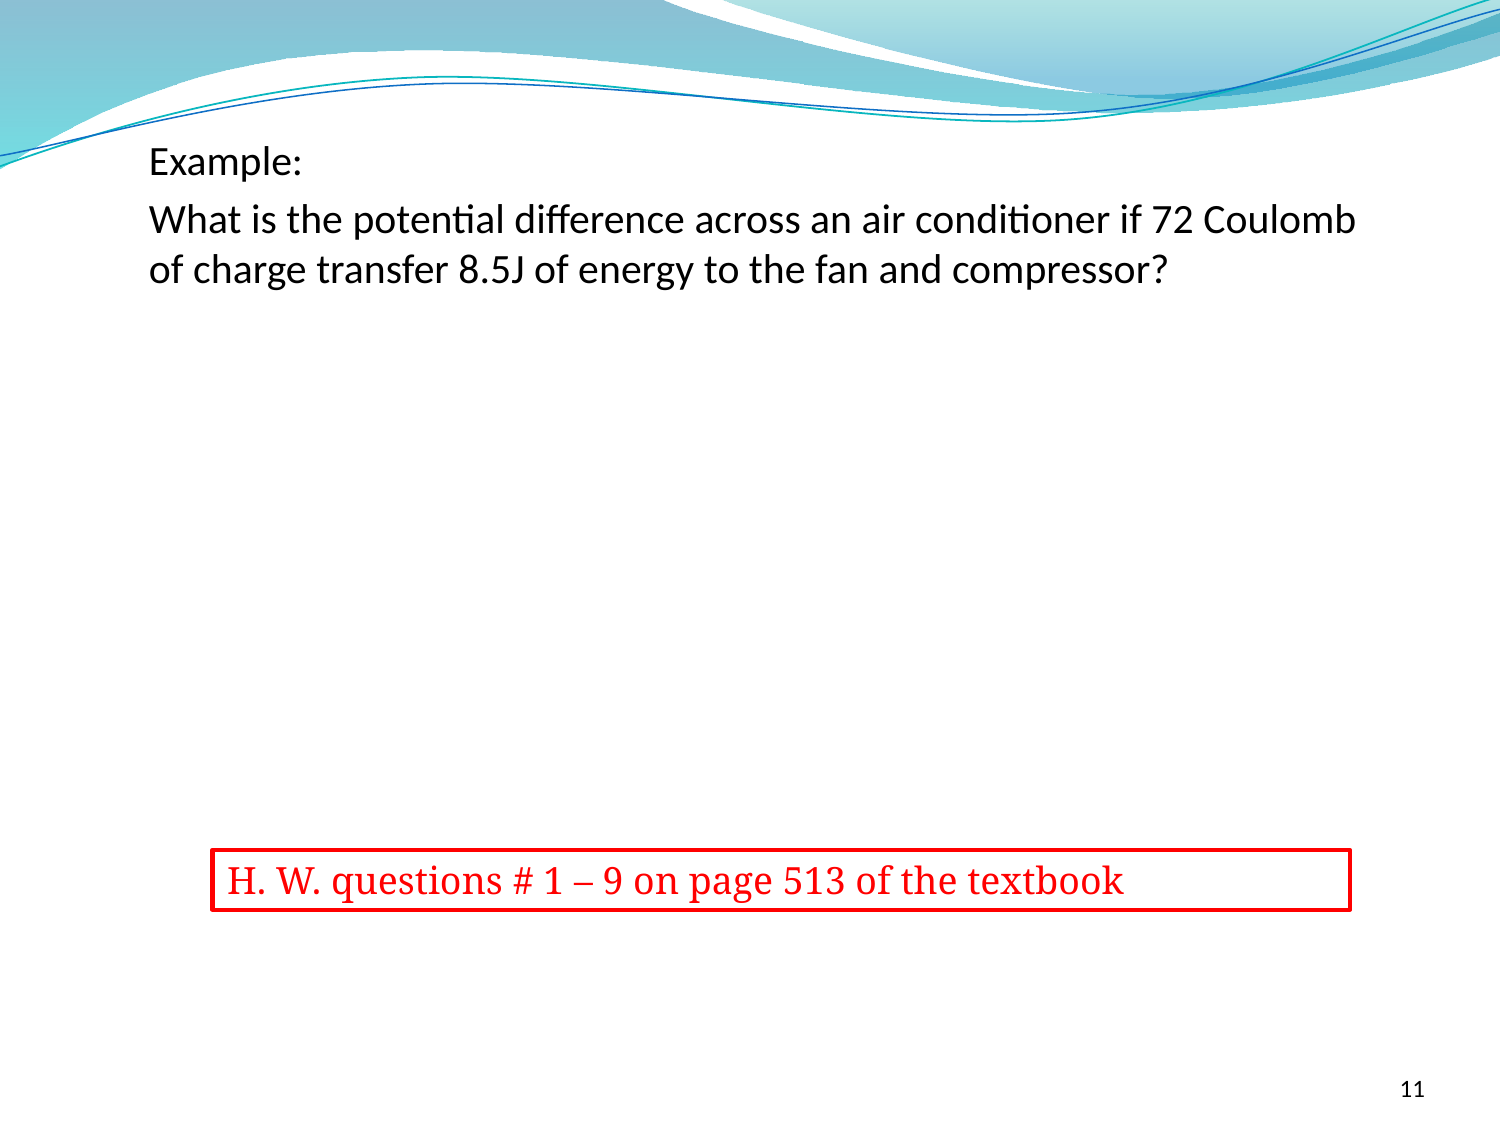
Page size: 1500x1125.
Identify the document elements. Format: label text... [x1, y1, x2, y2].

text_box H. W. questions # 1 – 9 on page 513 of the textbook [212, 849, 1350, 910]
slide_number 11 [1299, 1042, 1425, 1103]
